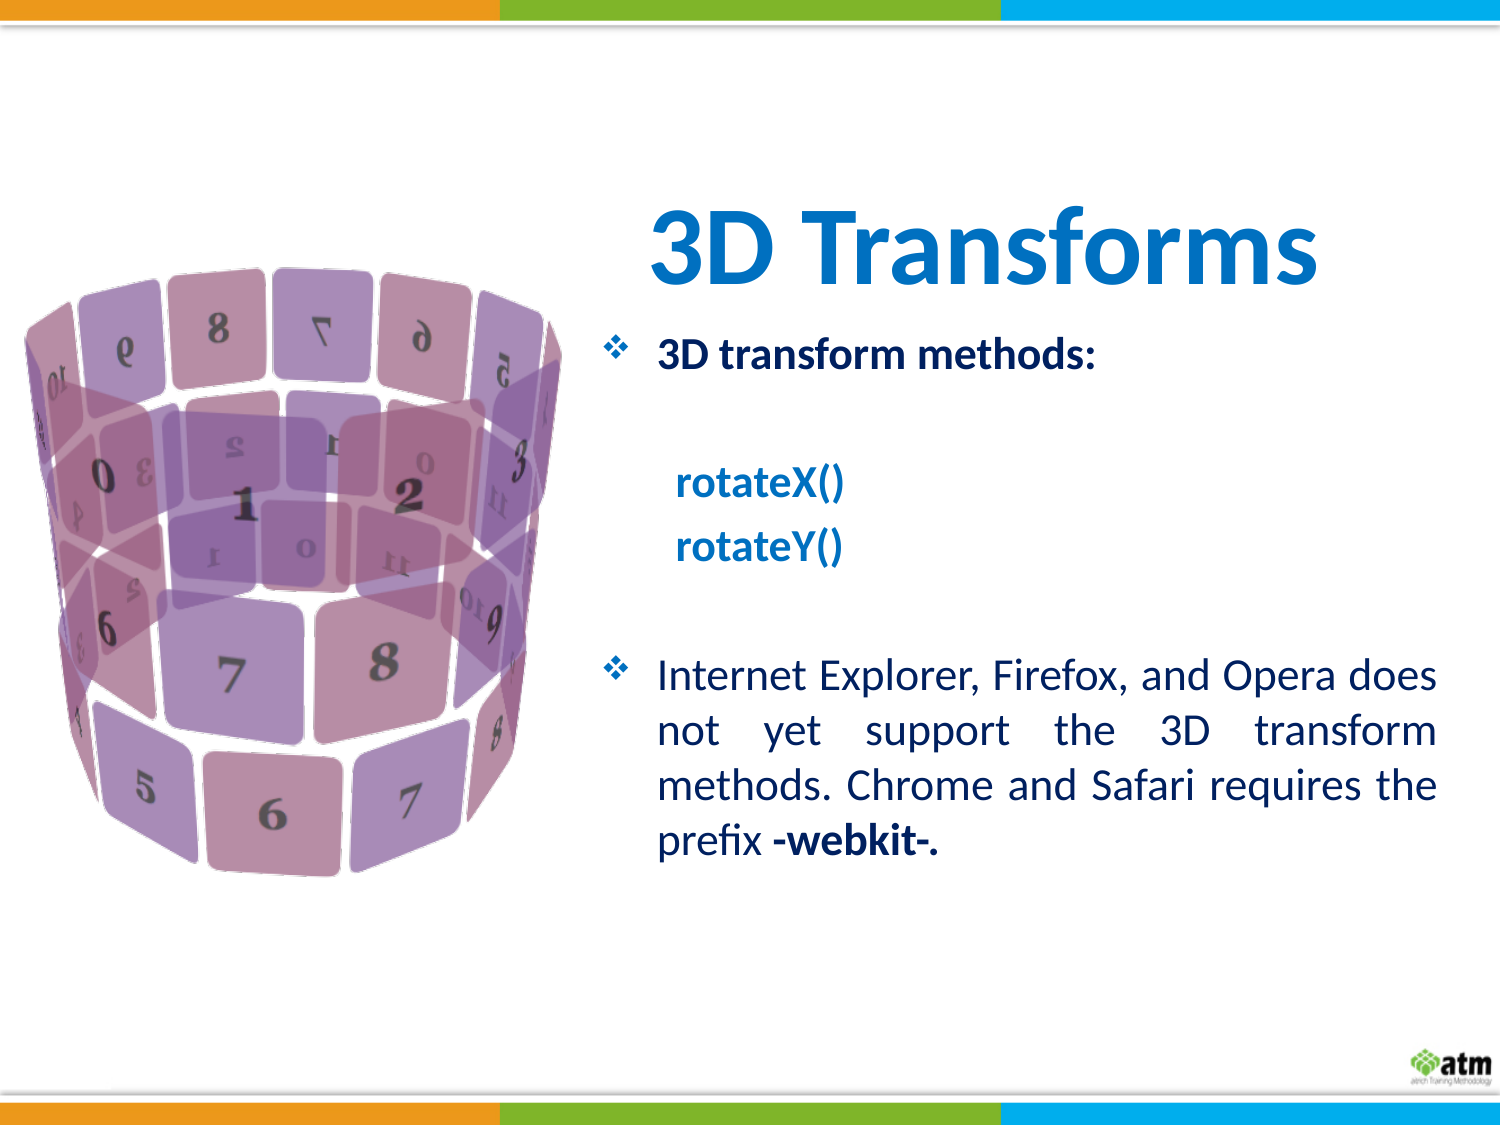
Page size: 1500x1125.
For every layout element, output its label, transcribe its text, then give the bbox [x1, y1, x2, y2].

text_box 3D Transforms [632, 187, 1348, 292]
text_box 3D transform methods: rotateX() rotateY() Internet Explorer, Firefox, and Opera does not yet support the 3D transform methods. Chrome and Safari requires the prefix -webkit-. [585, 316, 1453, 891]
picture [0, 0, 1500, 1125]
